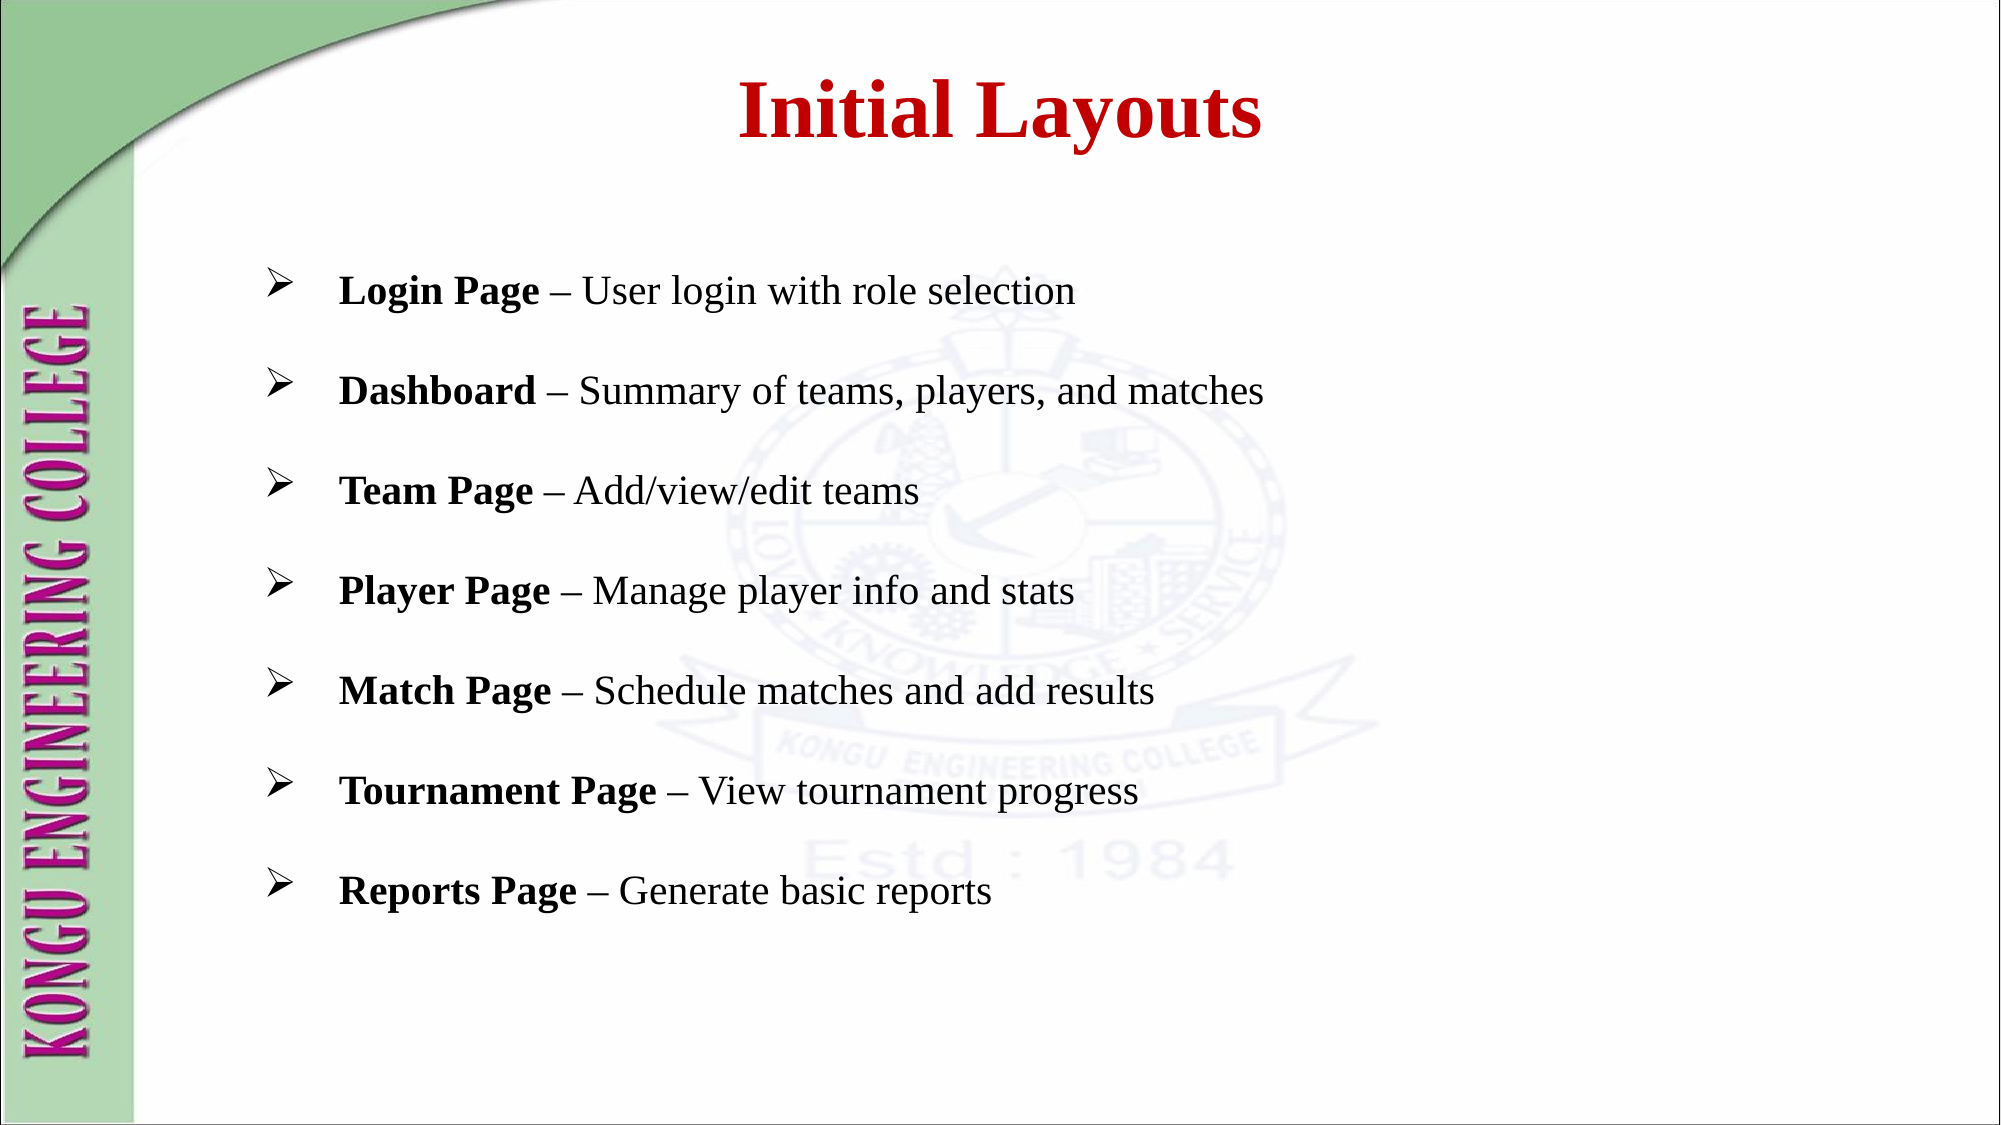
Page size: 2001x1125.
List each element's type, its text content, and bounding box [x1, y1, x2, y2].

text_box Login Page – User login with role selection Dashboard – Summary of teams, players, and matches Team Page – Add/view/edit teams Player Page – Manage player info and stats Match Page – Schedule matches and add results Tournament Page – View tournament progress Reports Page – Generate basic reports [248, 204, 1610, 921]
picture [0, 0, 2001, 1125]
text_box Initial Layouts [248, 47, 1752, 162]
